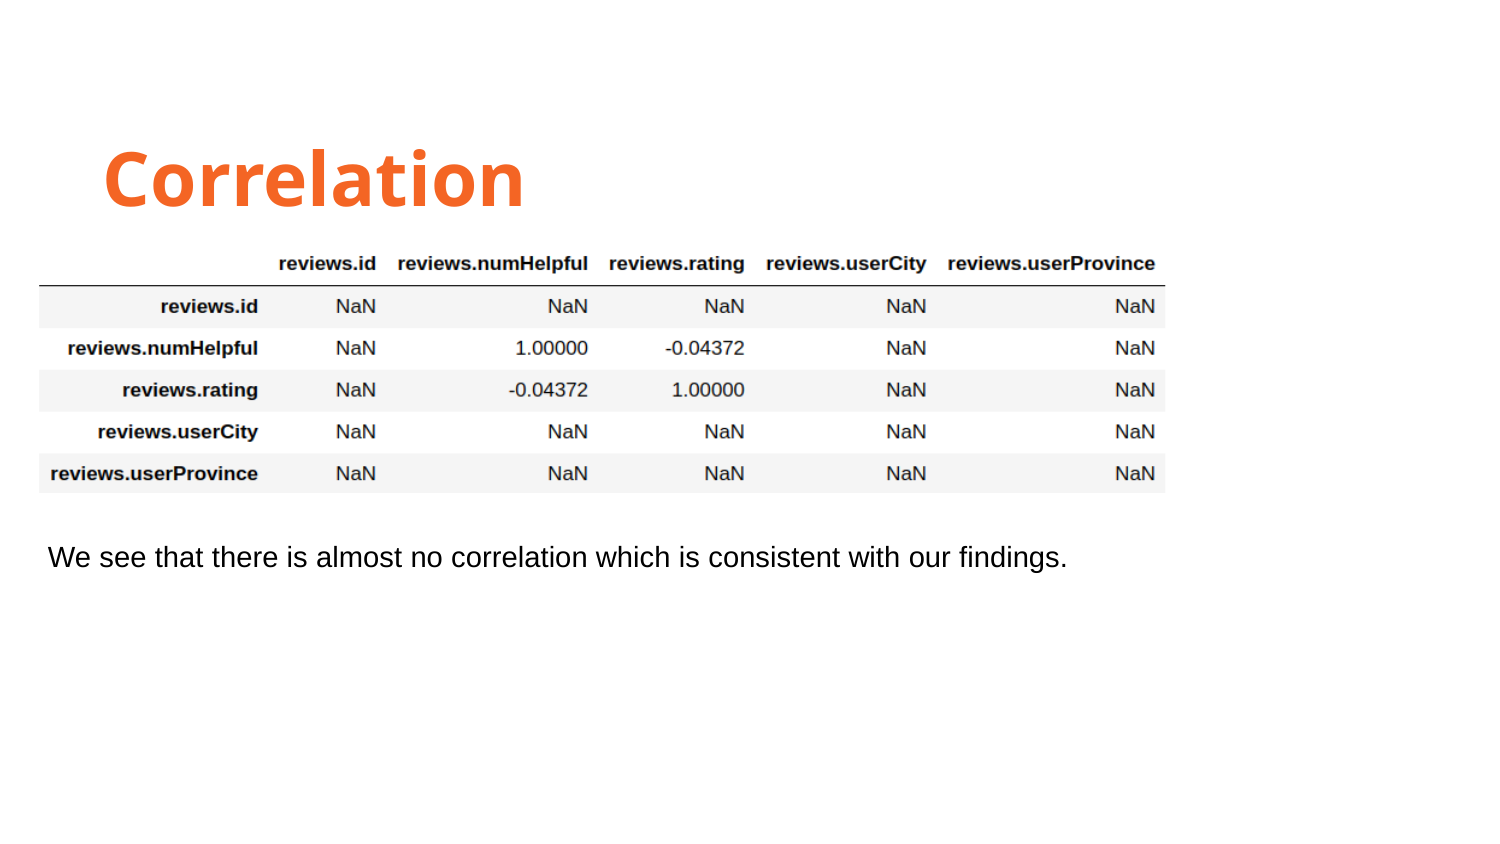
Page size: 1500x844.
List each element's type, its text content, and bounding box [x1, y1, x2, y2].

title We see that there is almost no correlation which is consistent with our findings. [32, 508, 1412, 753]
title Correlation [87, 116, 830, 243]
picture [32, 248, 1187, 493]
